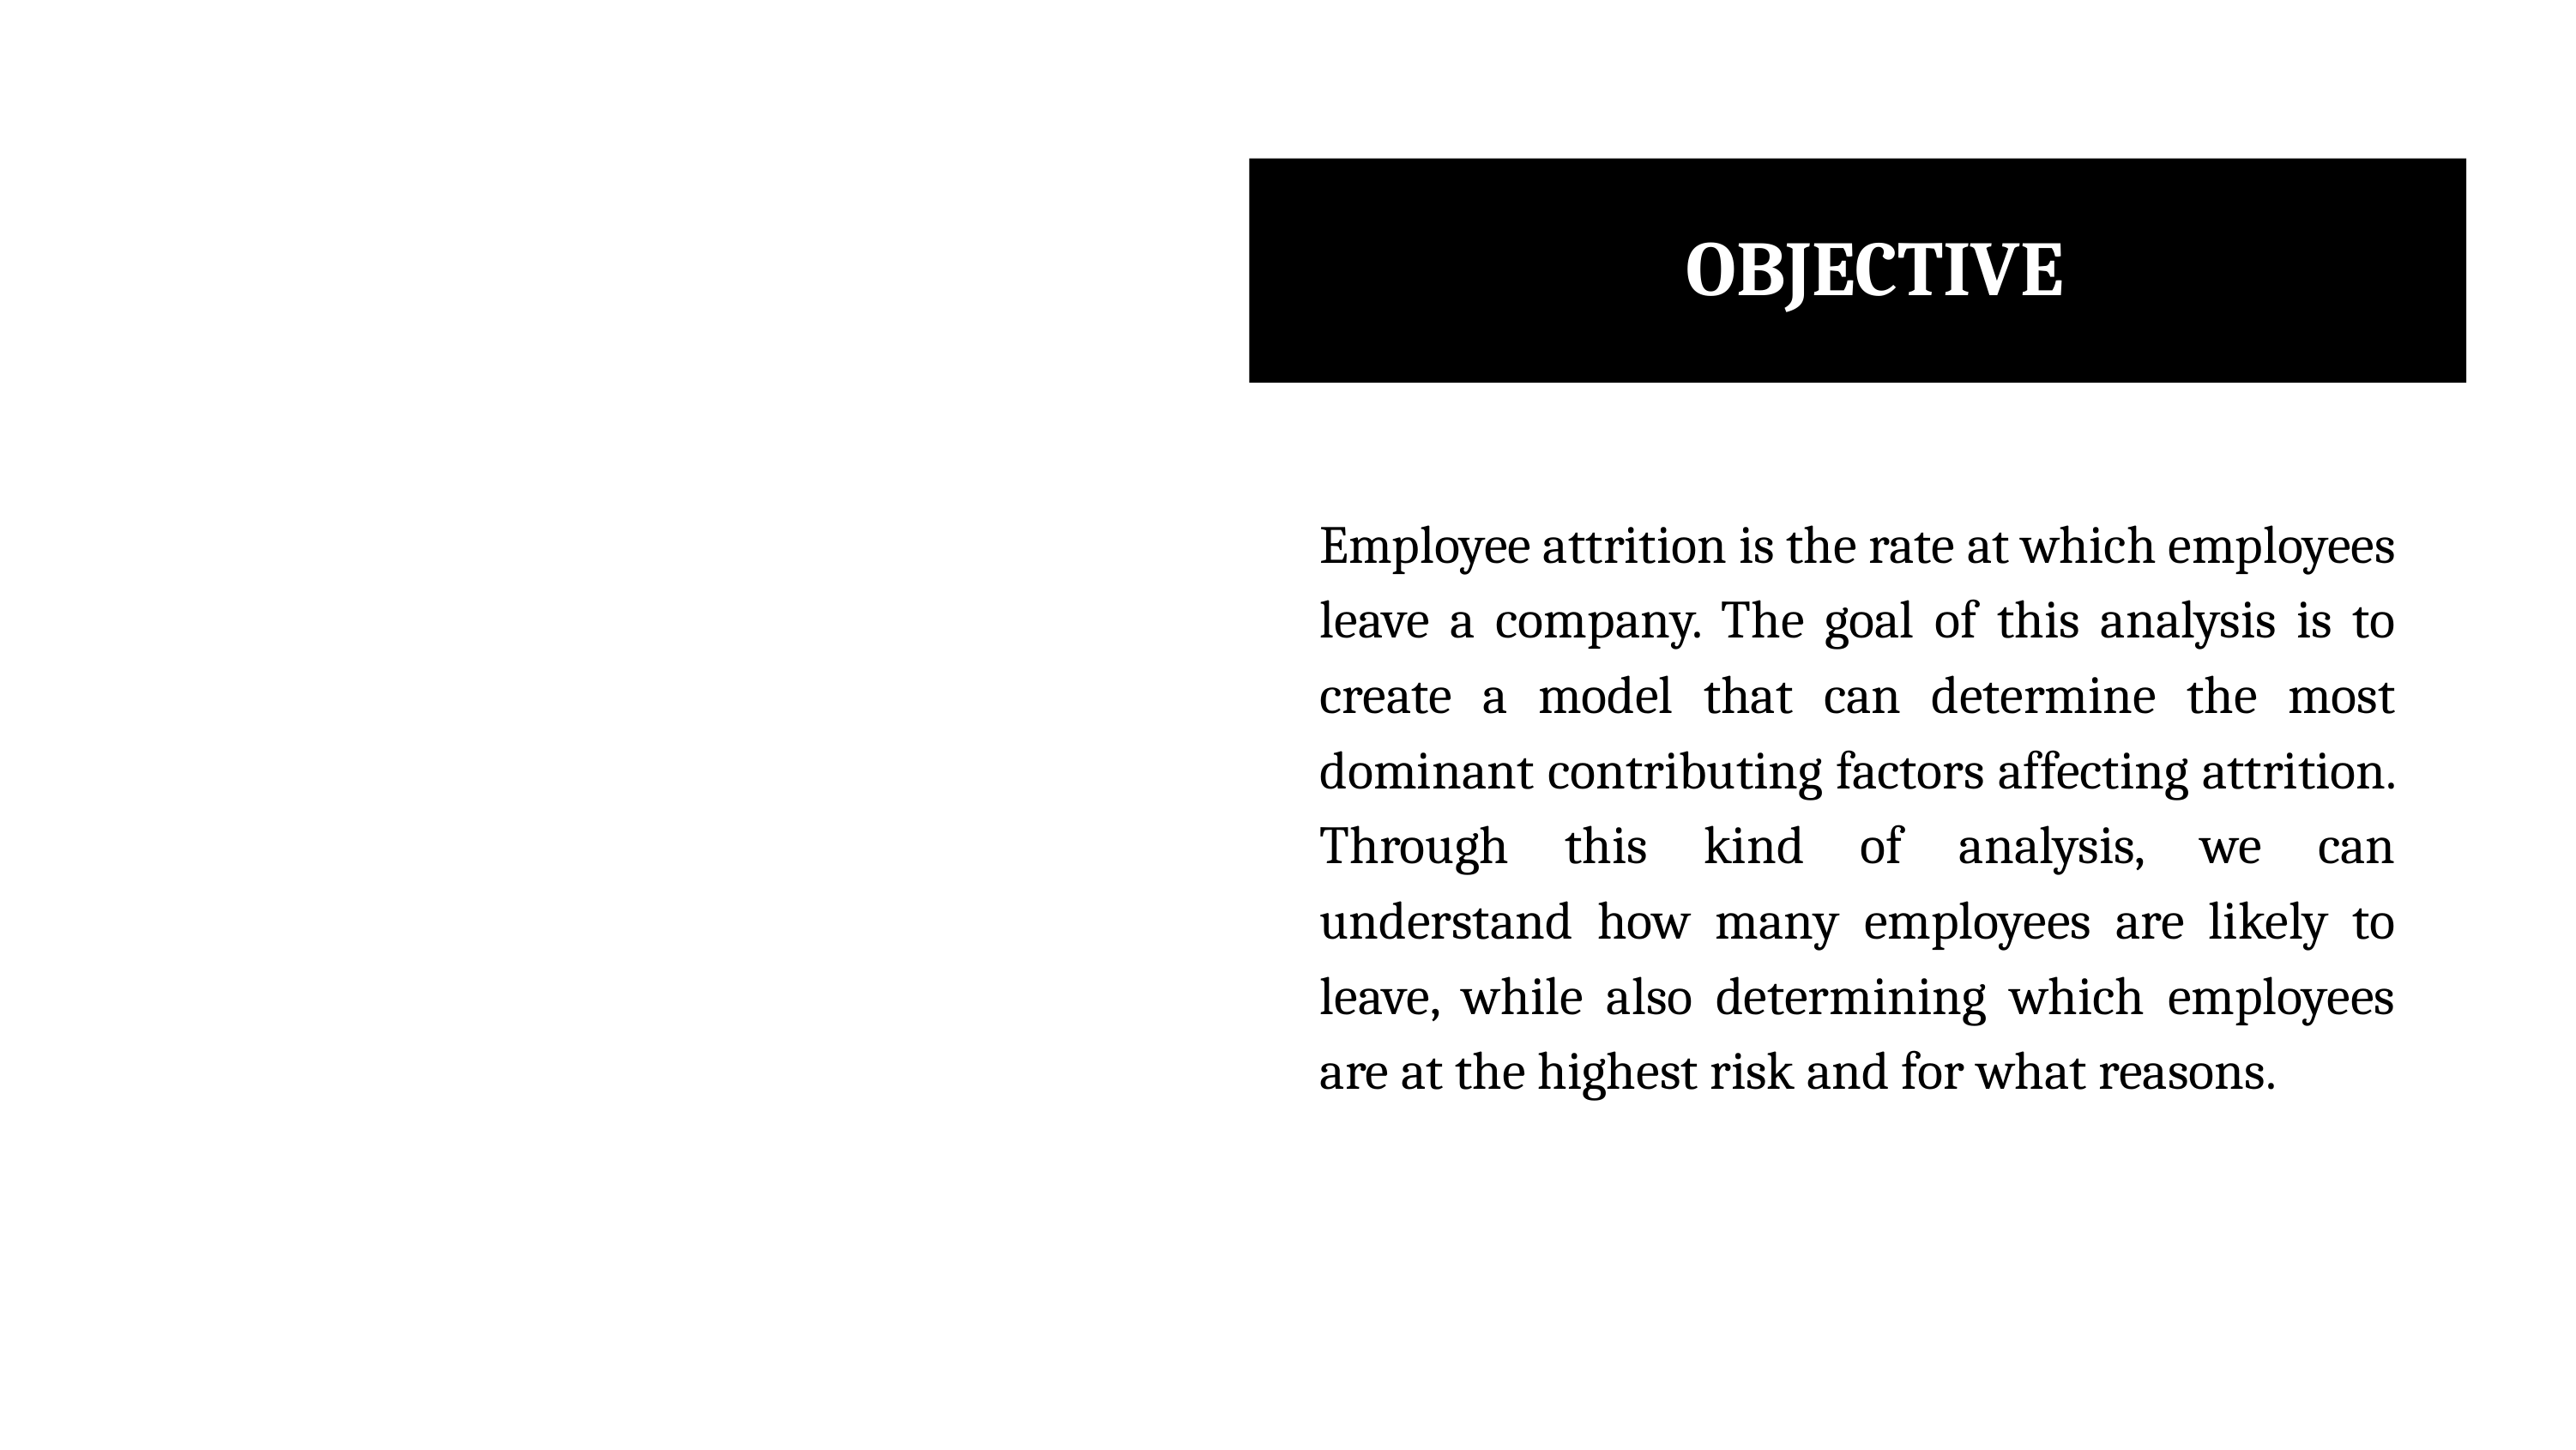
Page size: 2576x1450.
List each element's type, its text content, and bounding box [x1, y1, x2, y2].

title OBJECTIVE [1249, 158, 2467, 383]
text_box Employee attrition is the rate at which employees leave a company. The goal of this analysis is to create a model that can determine the most dominant contributing factors affecting attrition. Through this kind of analysis, we can understand how many employees are likely to leave, while also determining which employees are at the highest risk and for what reasons. [1318, 497, 2398, 1101]
